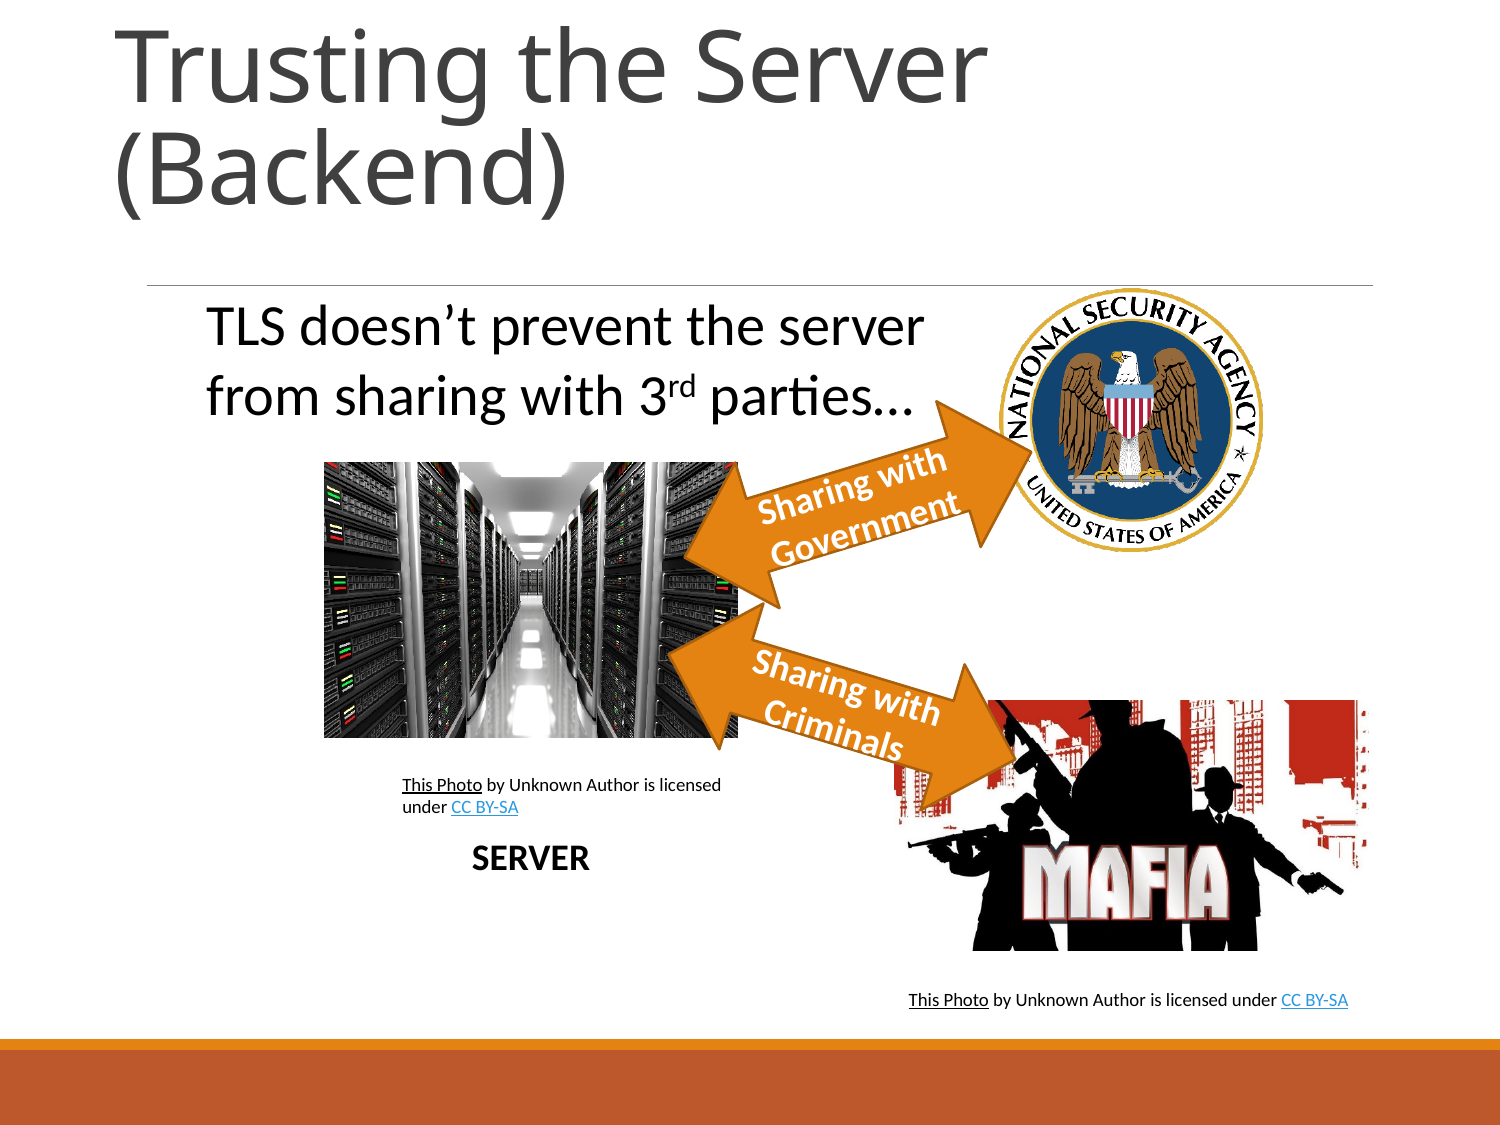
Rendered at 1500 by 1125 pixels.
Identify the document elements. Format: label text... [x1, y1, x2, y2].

text_box SERVER [457, 825, 606, 886]
text_box TLS doesn’t prevent the server from sharing with 3rd parties… [191, 279, 942, 435]
title Trusting the Server (Backend) [99, 45, 1400, 233]
picture [324, 461, 738, 739]
text_box This Photo by Unknown Author is licensed under CC BY-SA [387, 764, 738, 825]
picture [893, 700, 1370, 951]
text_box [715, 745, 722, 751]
text_box Sharing with Government [745, 402, 996, 610]
text_box This Photo by Unknown Author is licensed under CC BY-SA [894, 980, 1369, 1018]
text_box Sharing with Criminals [745, 602, 946, 763]
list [999, 288, 1263, 552]
text_box Sharing with Criminals [953, 663, 984, 697]
